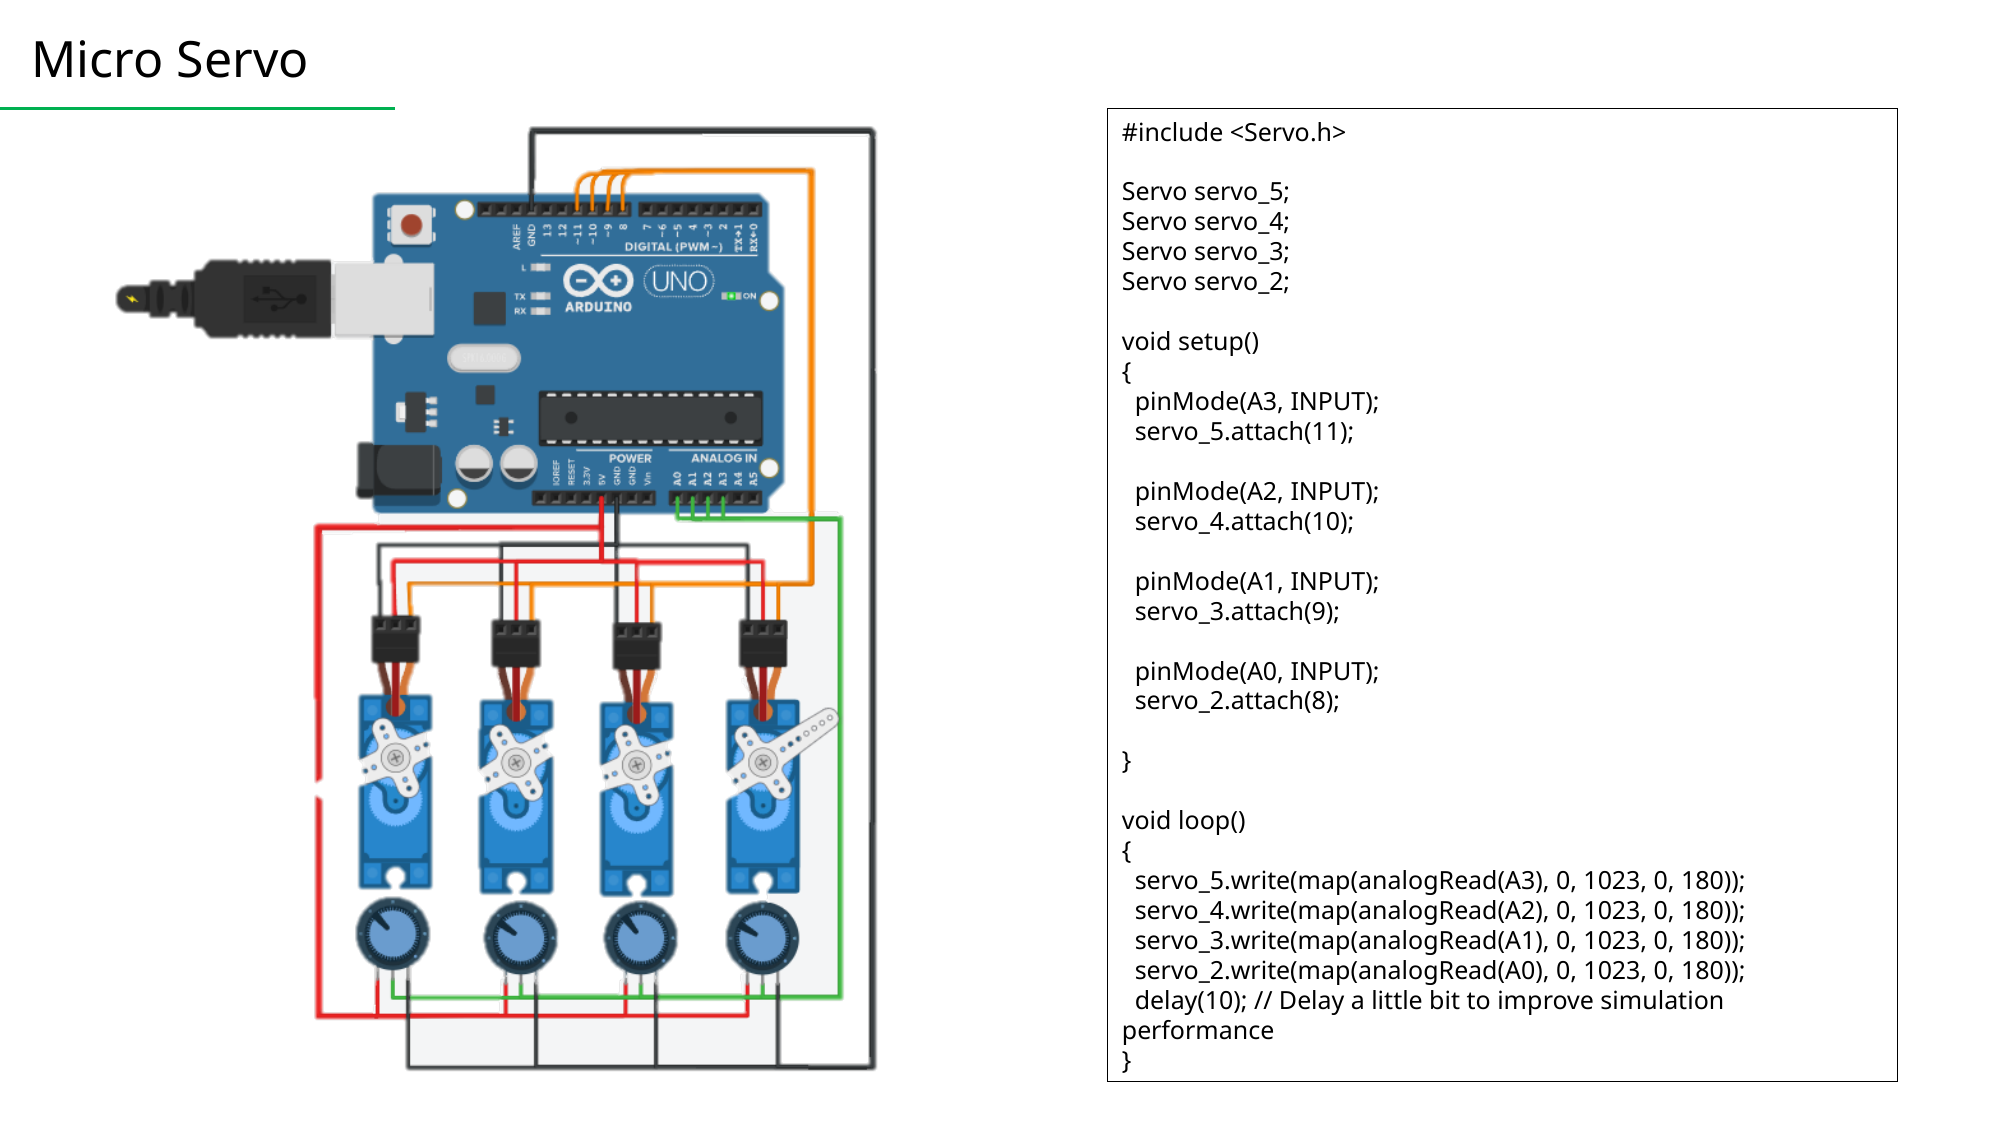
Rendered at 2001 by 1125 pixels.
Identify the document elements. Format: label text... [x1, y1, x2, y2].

text_box Micro Servo [16, 19, 325, 95]
text_box #include <Servo.h> Servo servo_5; Servo servo_4; Servo servo_3; Servo servo_2; void setup() { pinMode(A3, INPUT); servo_5.attach(11); pinMode(A2, INPUT); servo_4.attach(10); pinMode(A1, INPUT); servo_3.attach(9); pinMode(A0, INPUT); servo_2.attach(8); } void loop() { servo_5.write(map(analogRead(A3), 0, 1023, 0, 180)); servo_4.write(map(analogRead(A2), 0, 1023, 0, 180)); servo_3.write(map(analogRead(A1), 0, 1023, 0, 180)); servo_2.write(map(analogRead(A0), 0, 1023, 0, 180)); delay(10); // Delay a little bit to improve simulation performance } [1107, 108, 1898, 1082]
picture [81, 88, 936, 1098]
